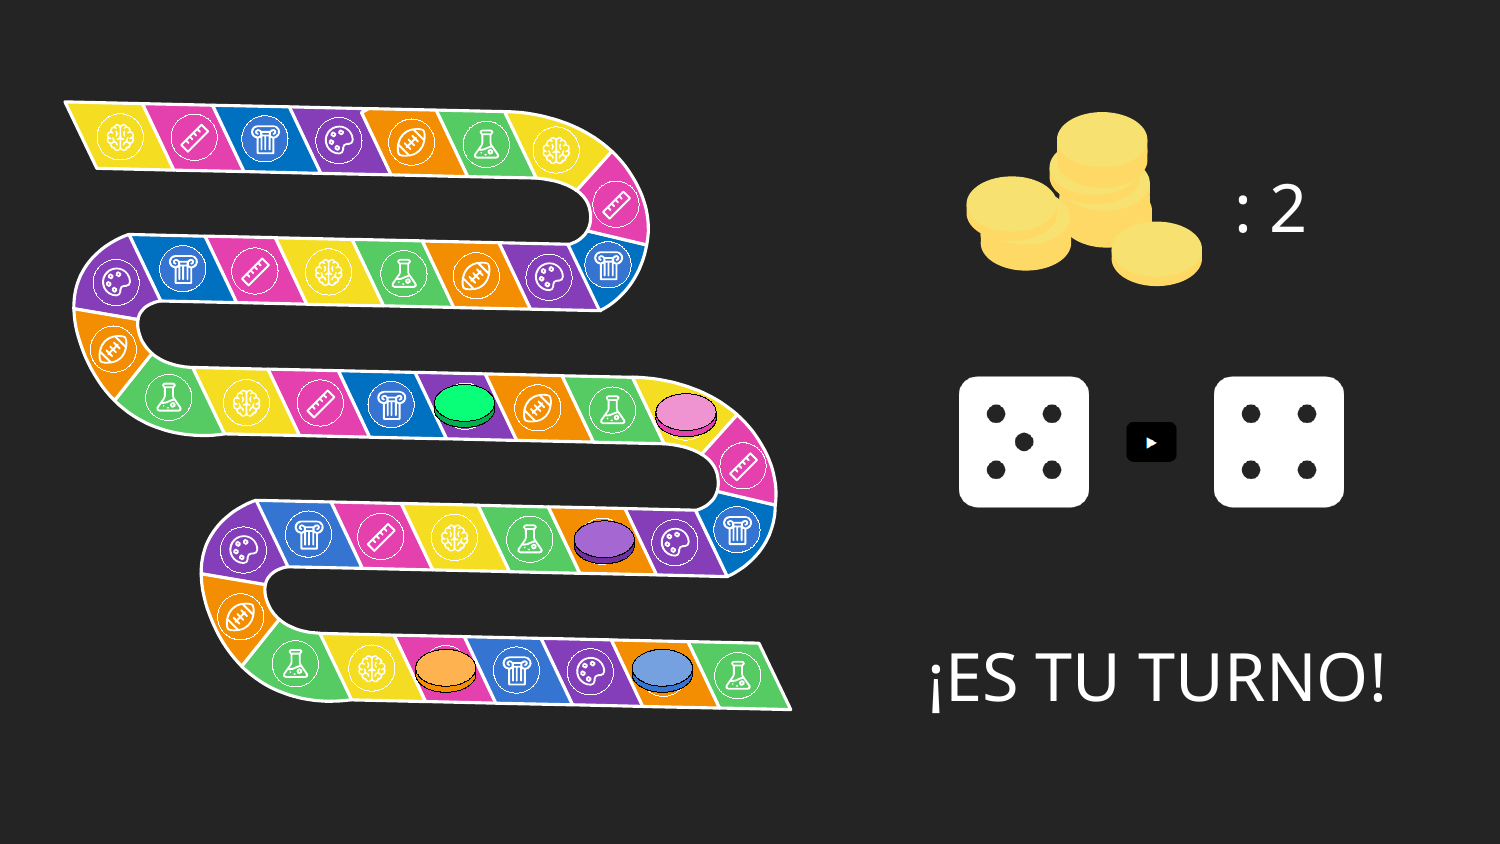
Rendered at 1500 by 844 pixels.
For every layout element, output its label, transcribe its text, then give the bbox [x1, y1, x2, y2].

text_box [415, 649, 477, 693]
picture [919, 347, 1365, 532]
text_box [655, 393, 717, 437]
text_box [434, 384, 495, 428]
text_box : 2 [1219, 158, 1323, 254]
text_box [631, 649, 693, 693]
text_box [966, 111, 1203, 287]
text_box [573, 520, 635, 565]
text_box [71, 51, 779, 760]
text_box ¡ES TU TURNO! [912, 627, 1403, 723]
